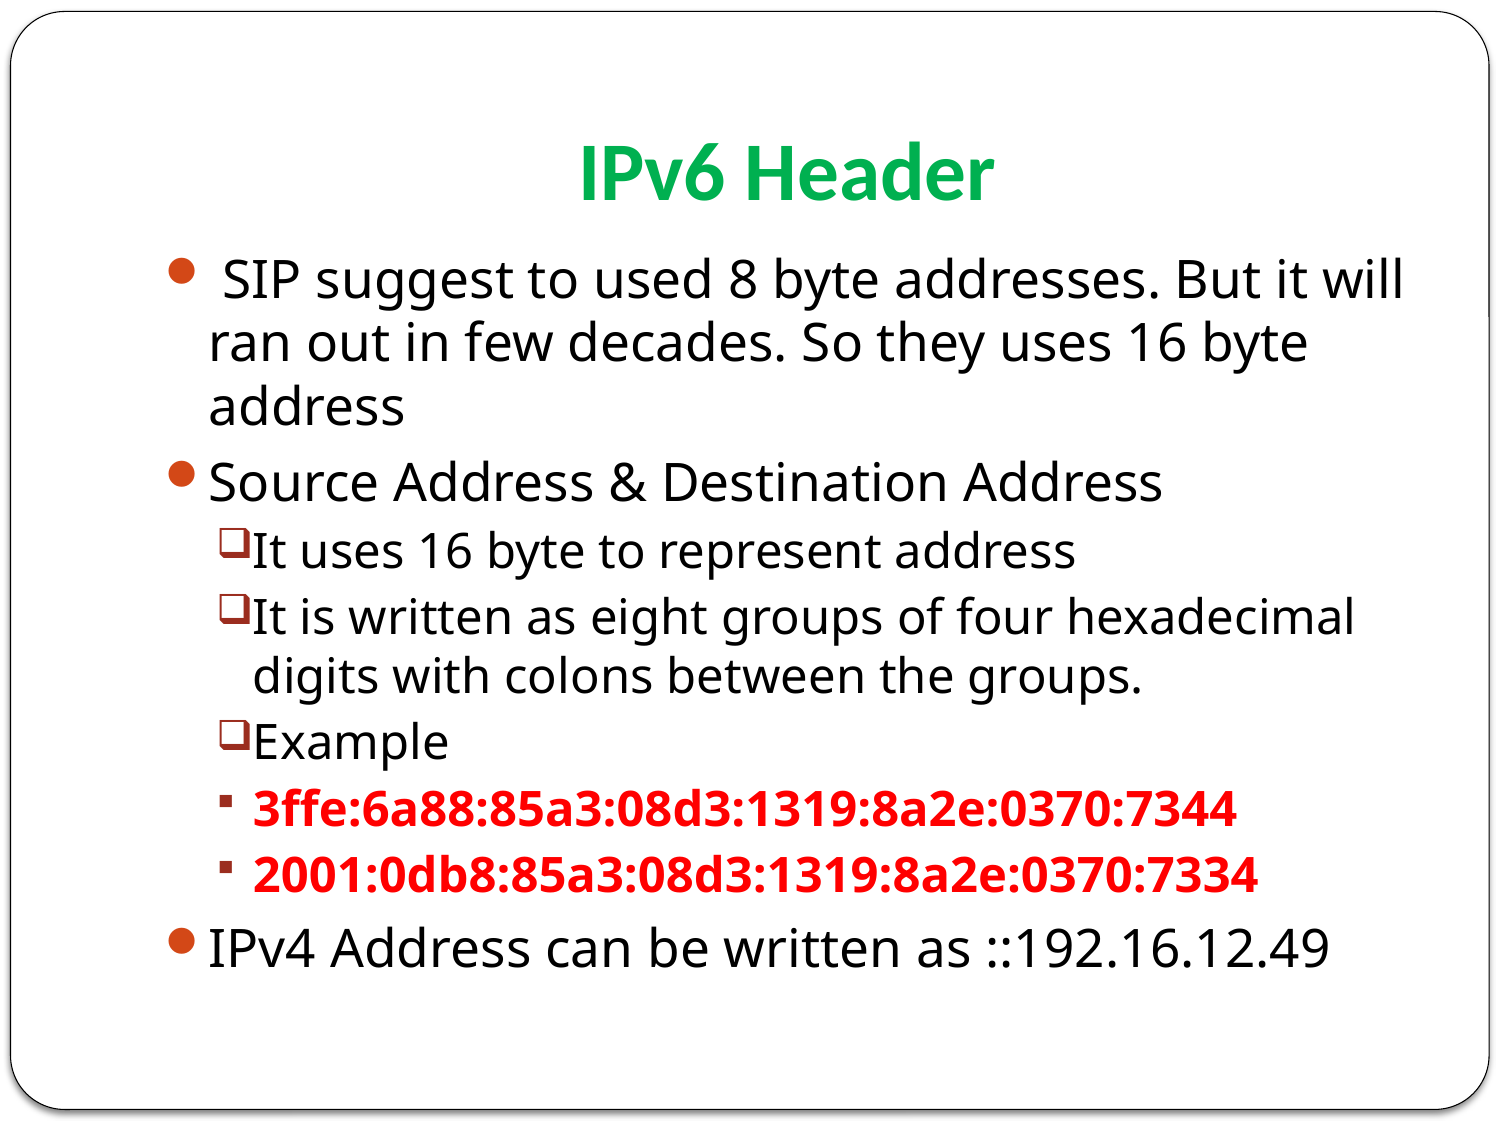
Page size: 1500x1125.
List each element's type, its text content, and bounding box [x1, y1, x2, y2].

list SIP suggest to used 8 byte addresses. But it will ran out in few decades. So they uses 16 byte address Source Address & Destination Address It uses 16 byte to represent address It is written as eight groups of four hexadecimal digits with colons between the groups. Example 3ffe:6a88:85a3:08d3:1319:8a2e:0370:7344 2001:0db8:85a3:08d3:1319:8a2e:0370:7334 IPv4 Address can be written as ::192.16.12.49 [150, 237, 1425, 988]
title IPv6 Header [150, 45, 1425, 233]
